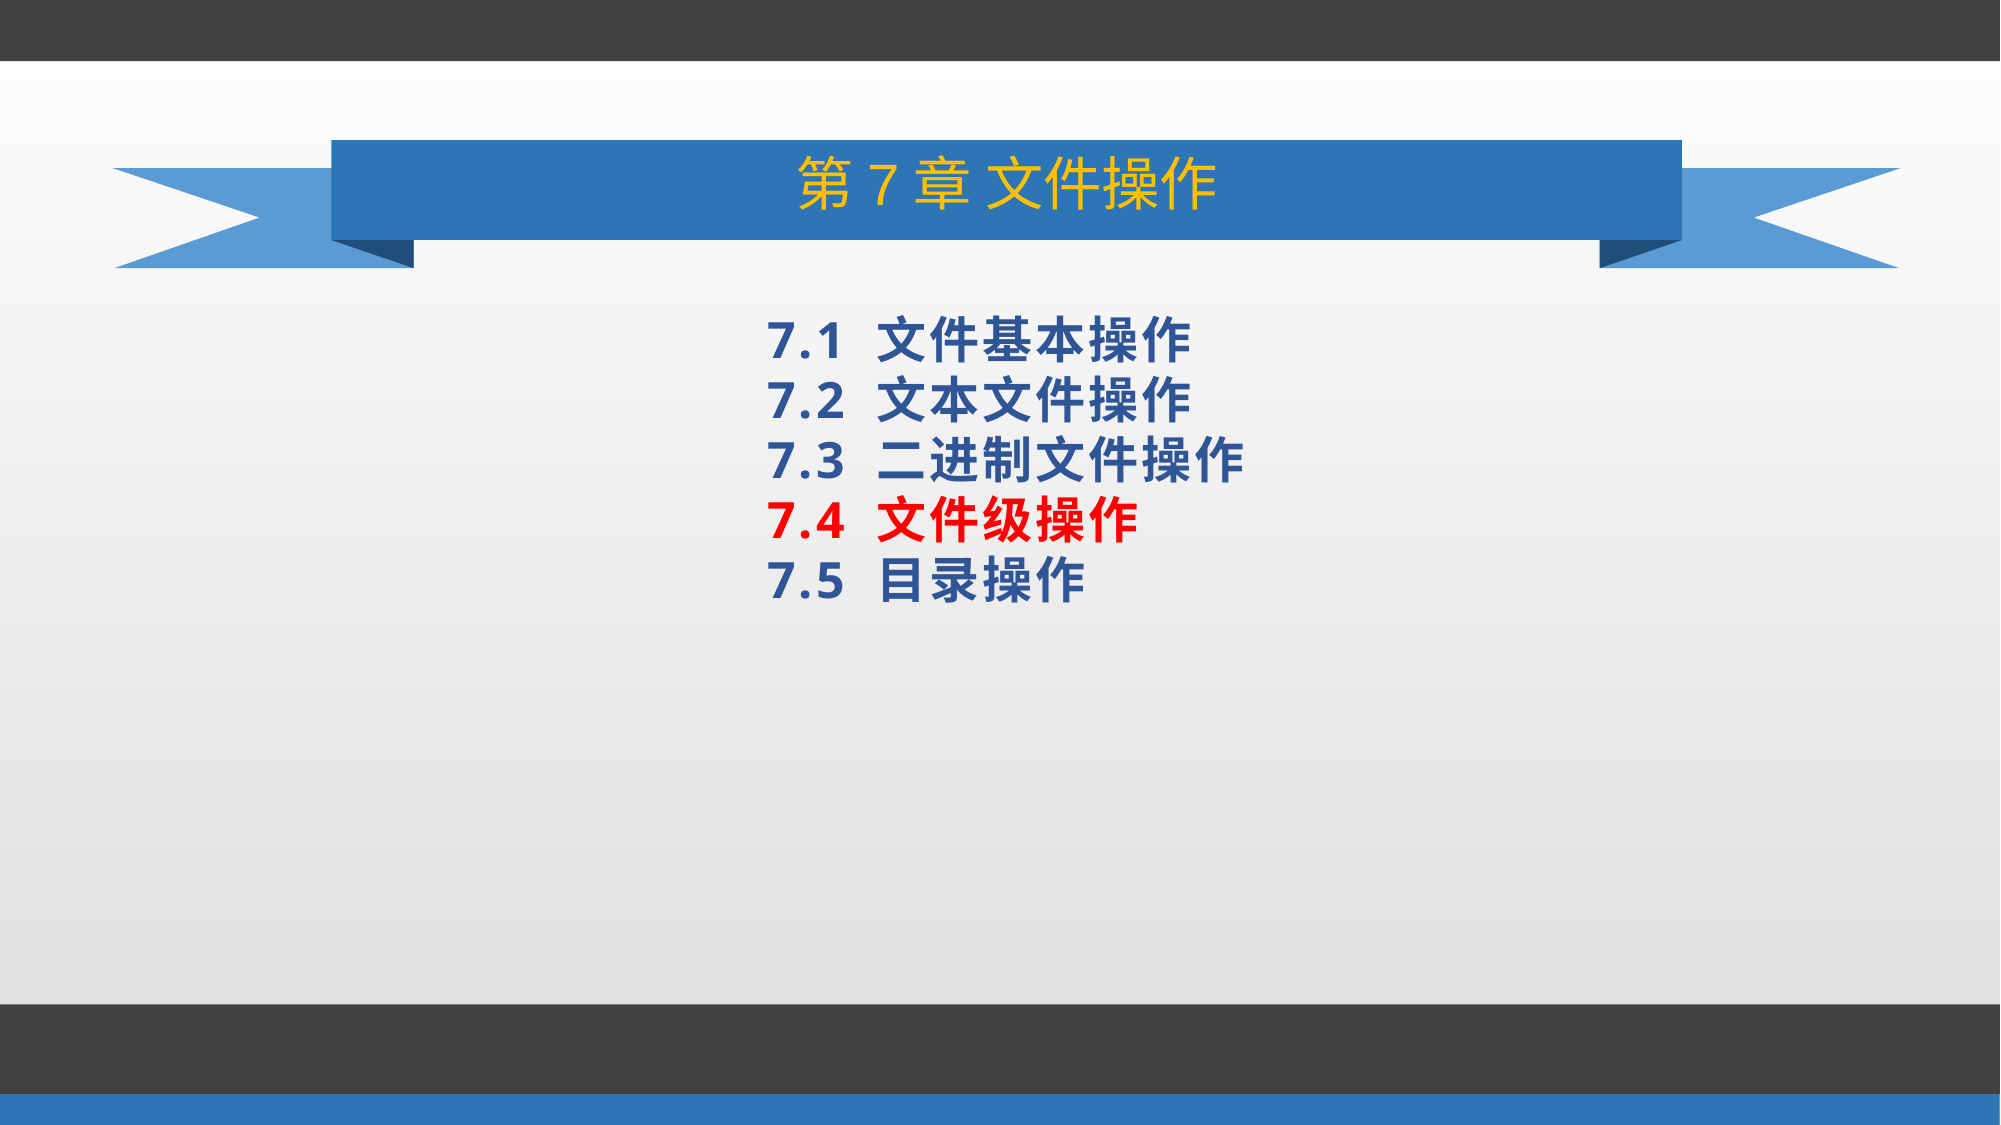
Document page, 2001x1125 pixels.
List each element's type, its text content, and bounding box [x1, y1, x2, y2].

list 7.1 文件基本操作 7.2 文本文件操作 7.3 二进制文件操作 7.4 文件级操作 7.5 目录操作 [750, 301, 1329, 919]
title 第7章 文件操作 [331, 140, 1682, 226]
